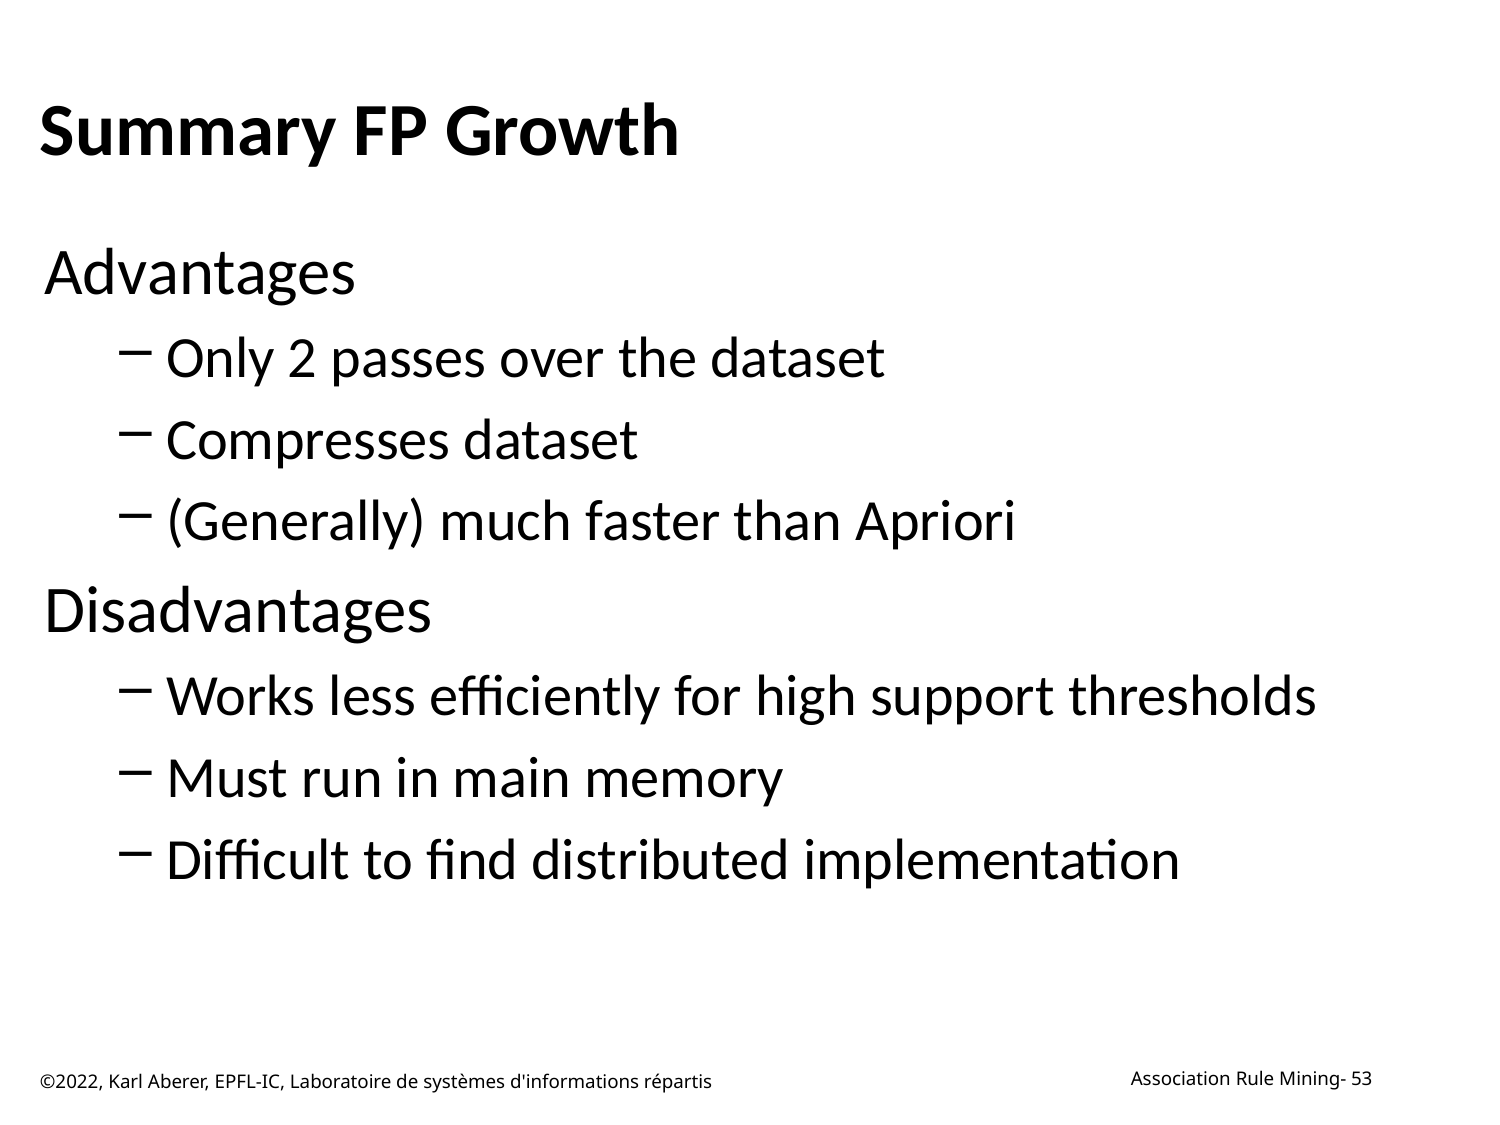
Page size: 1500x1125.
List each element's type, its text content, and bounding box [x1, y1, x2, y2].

footer ©2022, Karl Aberer, EPFL-IC, Laboratoire de systèmes d'informations répartis [24, 1062, 988, 1101]
list Advantages Only 2 passes over the dataset Compresses dataset (Generally) much faster than Apriori Disadvantages Works less efficiently for high support thresholds Must run in main memory Difficult to find distributed implementation [29, 219, 1393, 1046]
title Summary FP Growth [24, 49, 1388, 201]
